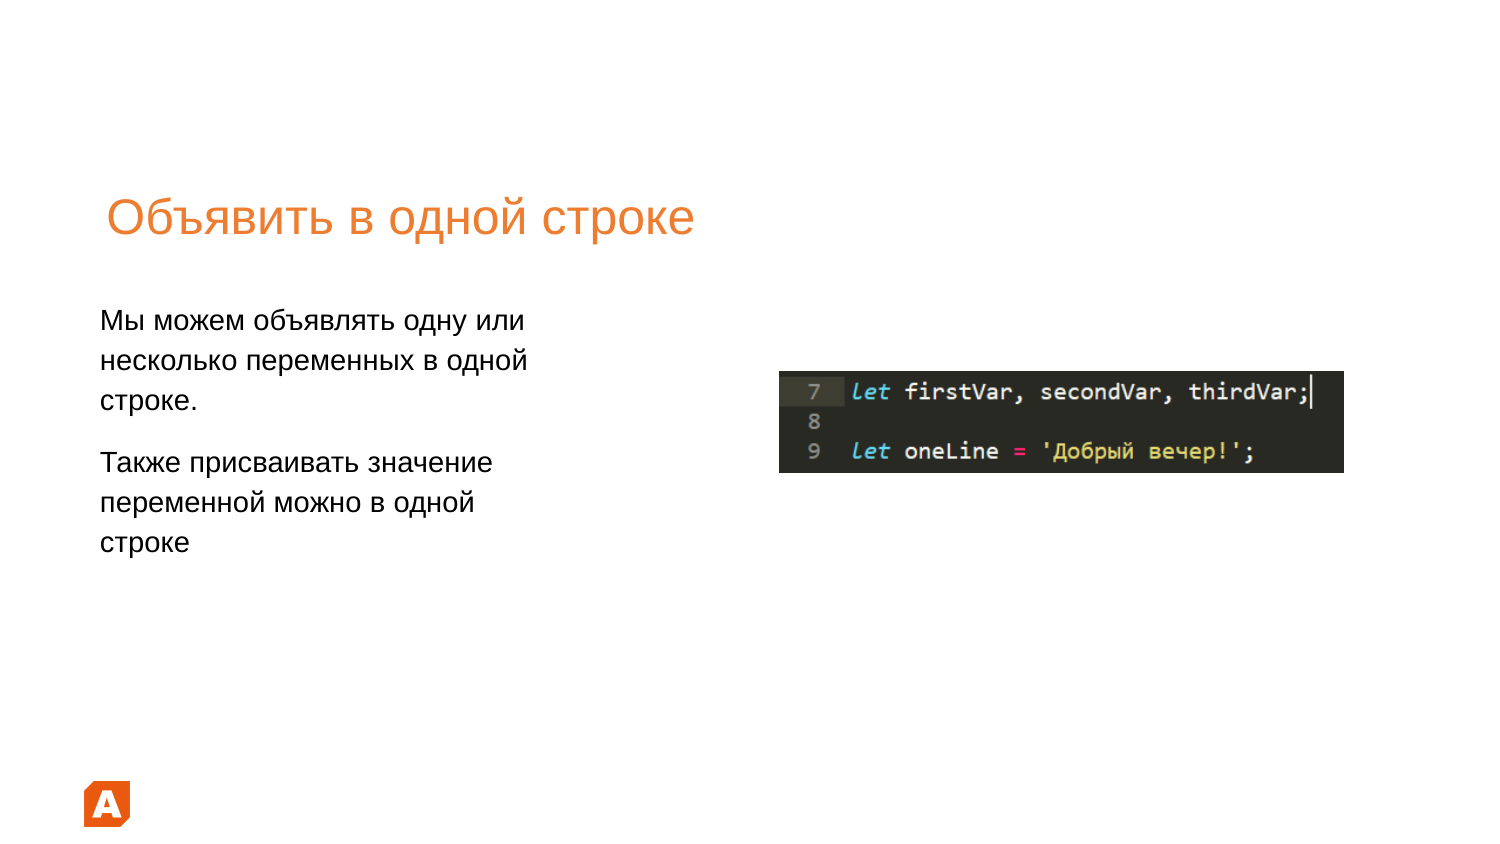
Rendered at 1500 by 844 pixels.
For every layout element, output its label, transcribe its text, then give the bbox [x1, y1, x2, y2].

picture [778, 371, 1345, 473]
title Объявить в одной строке [100, 0, 738, 250]
list Мы можем объявлять одну или несколько переменных в одной строке. Также присваивать значение переменной можно в одной строке [65, 260, 573, 639]
picture [84, 781, 130, 827]
